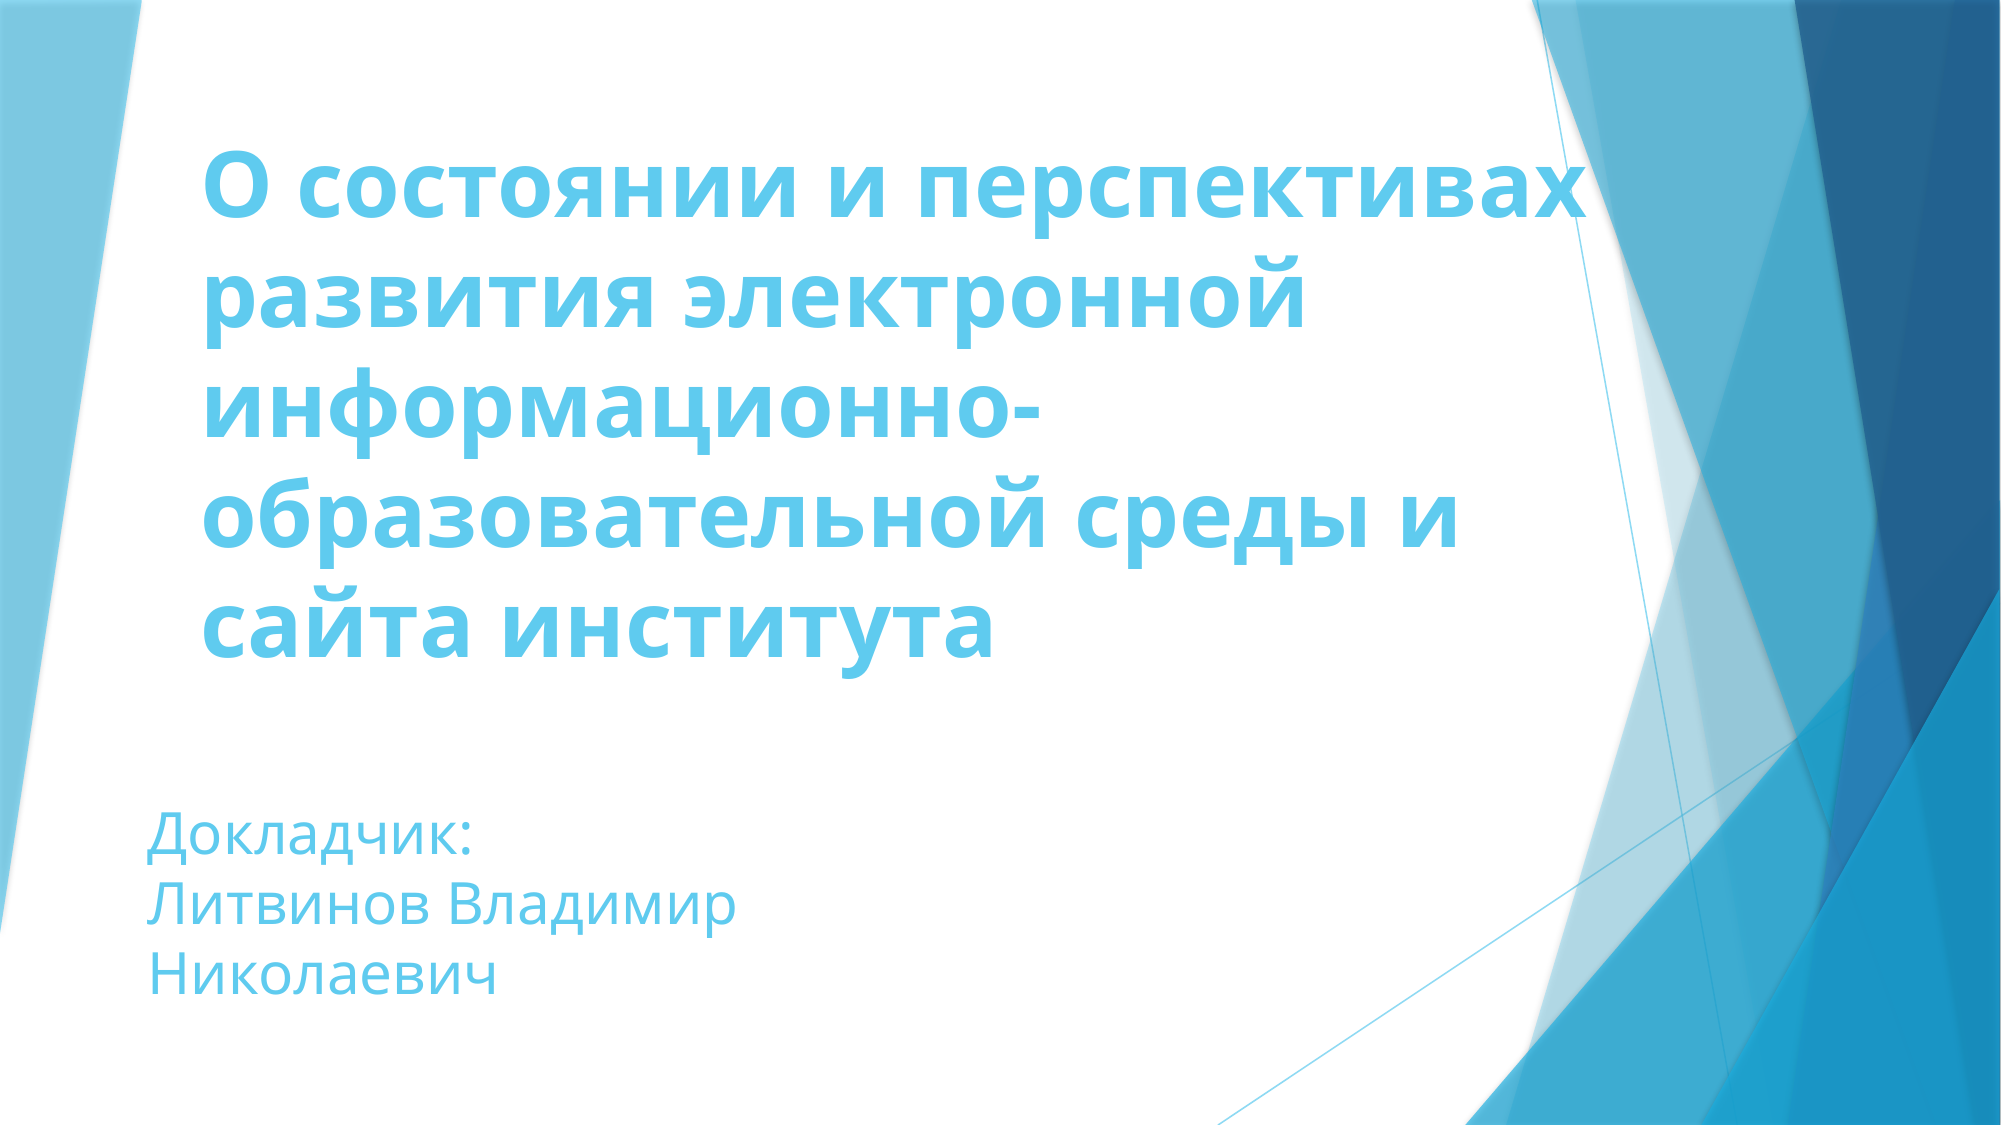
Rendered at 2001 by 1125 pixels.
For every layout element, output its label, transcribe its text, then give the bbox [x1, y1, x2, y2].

title О состоянии и перспективах развития электронной информационно-образовательной среды и сайта института [185, 97, 1605, 684]
text_box Докладчик: Литвинов Владимир Николаевич [132, 860, 1093, 1014]
